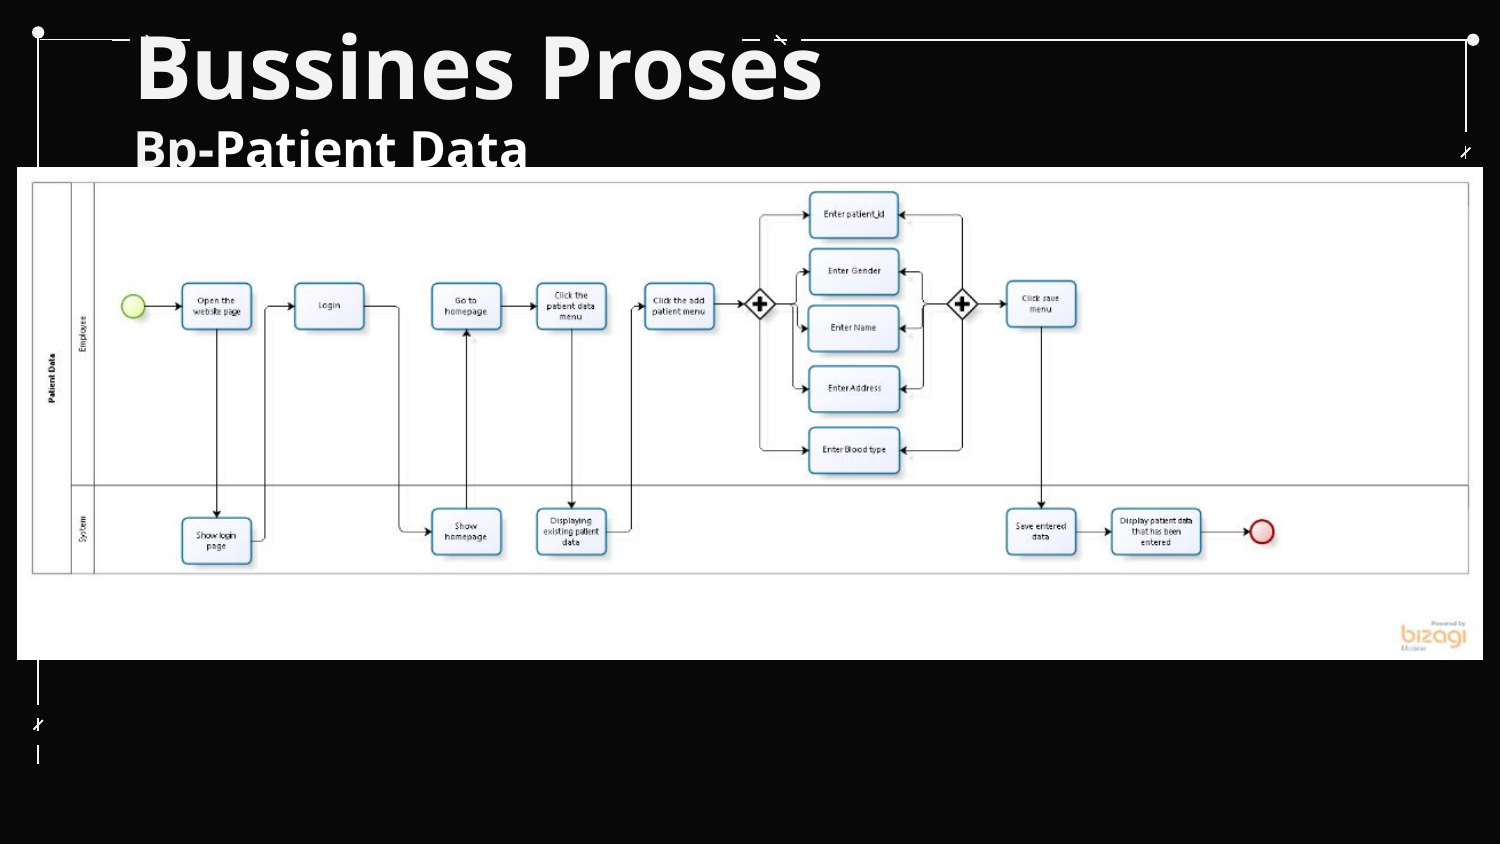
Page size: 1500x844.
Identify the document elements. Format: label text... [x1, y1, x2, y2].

title Bussines Proses Bp-Patient Data [118, 47, 1382, 141]
list [59, 141, 1441, 165]
picture [17, 167, 1483, 660]
